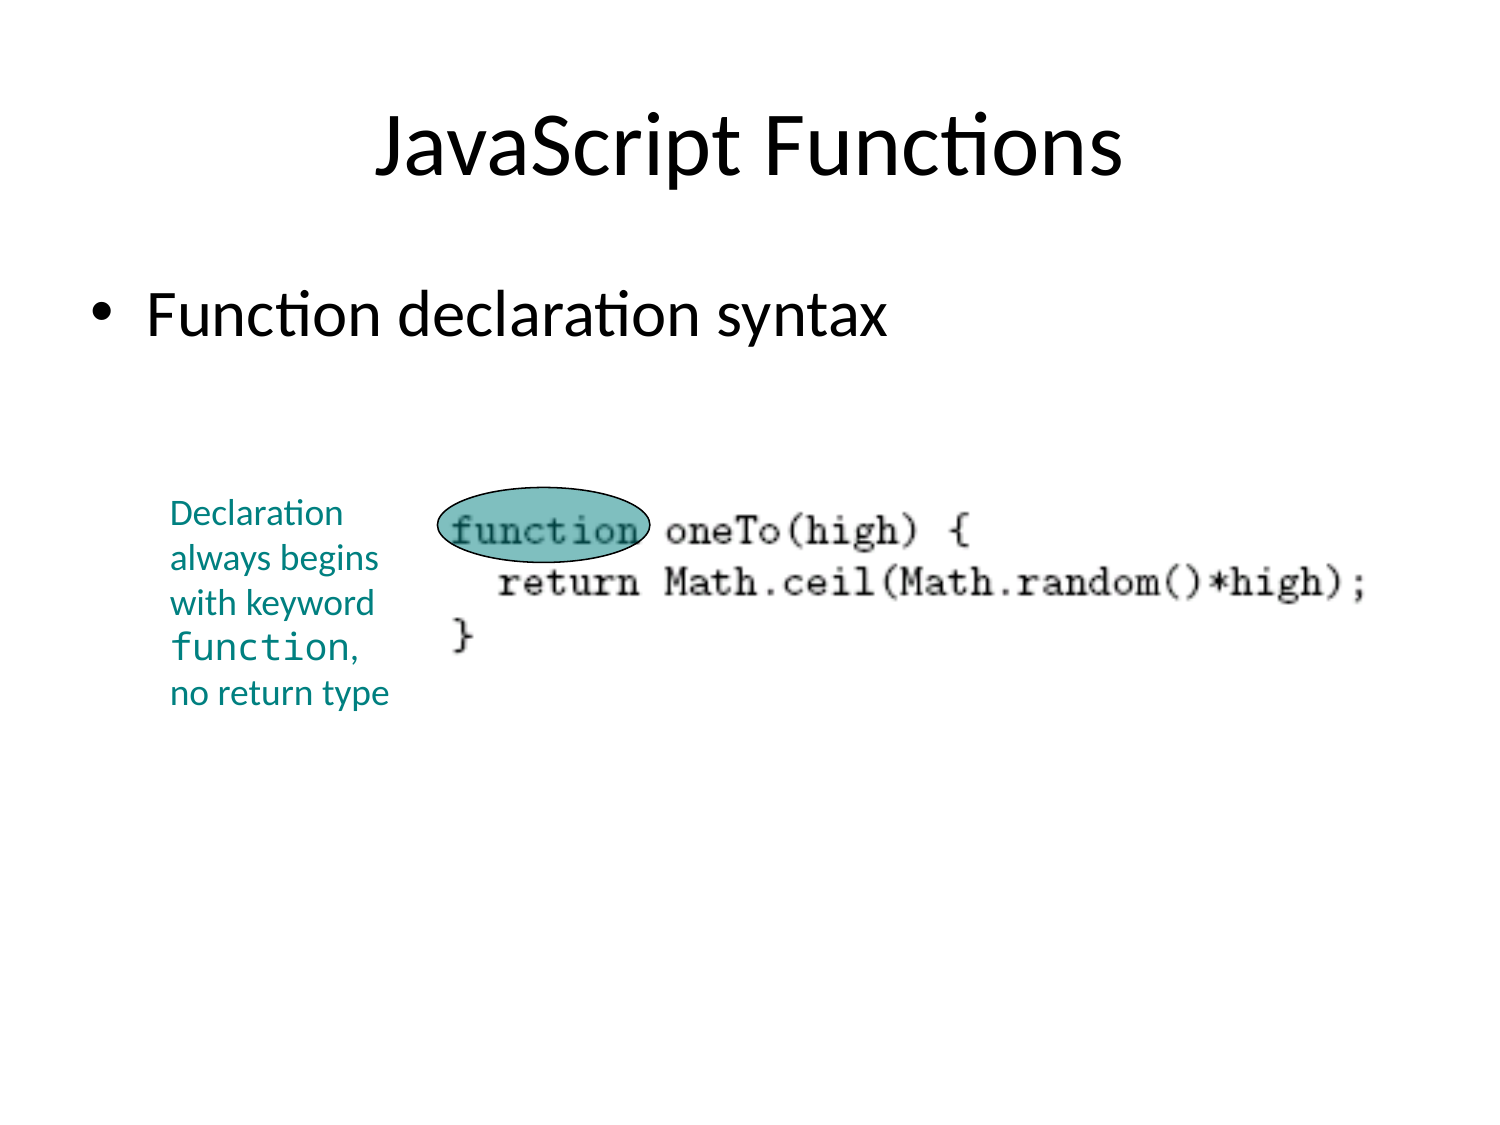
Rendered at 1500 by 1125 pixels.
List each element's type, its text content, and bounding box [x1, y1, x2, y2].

title JavaScript Functions [75, 45, 1425, 233]
text_box Declaration always begins with keyword function, no return type [155, 480, 406, 721]
list Function declaration syntax [75, 262, 1425, 1005]
picture [424, 499, 1389, 677]
text_box [469, 487, 618, 498]
